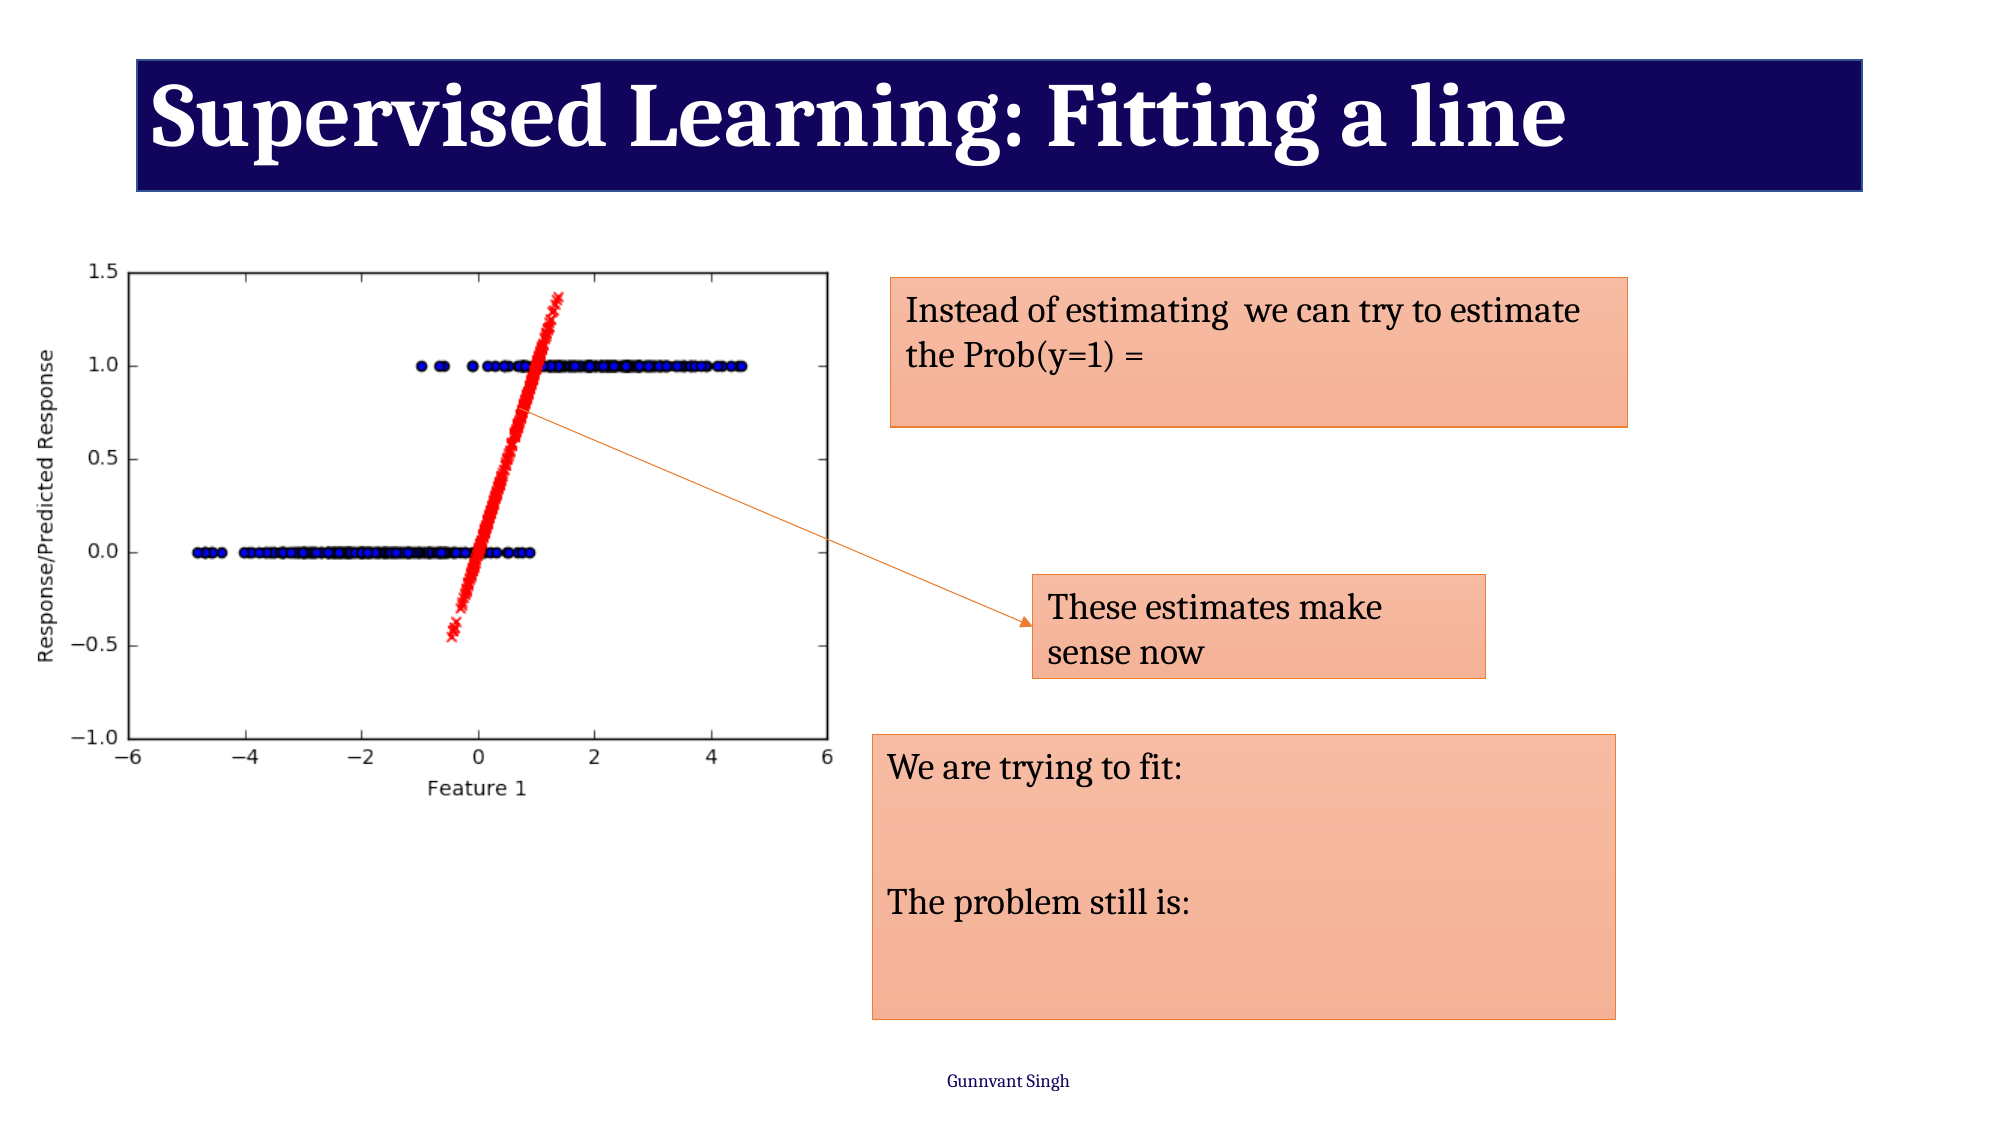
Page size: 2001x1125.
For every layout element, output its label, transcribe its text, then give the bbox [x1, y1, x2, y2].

text_box These estimates make sense now [1032, 574, 1486, 679]
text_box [519, 408, 1033, 628]
picture [23, 247, 848, 814]
title Supervised Learning: Fitting a line [137, 59, 1863, 278]
